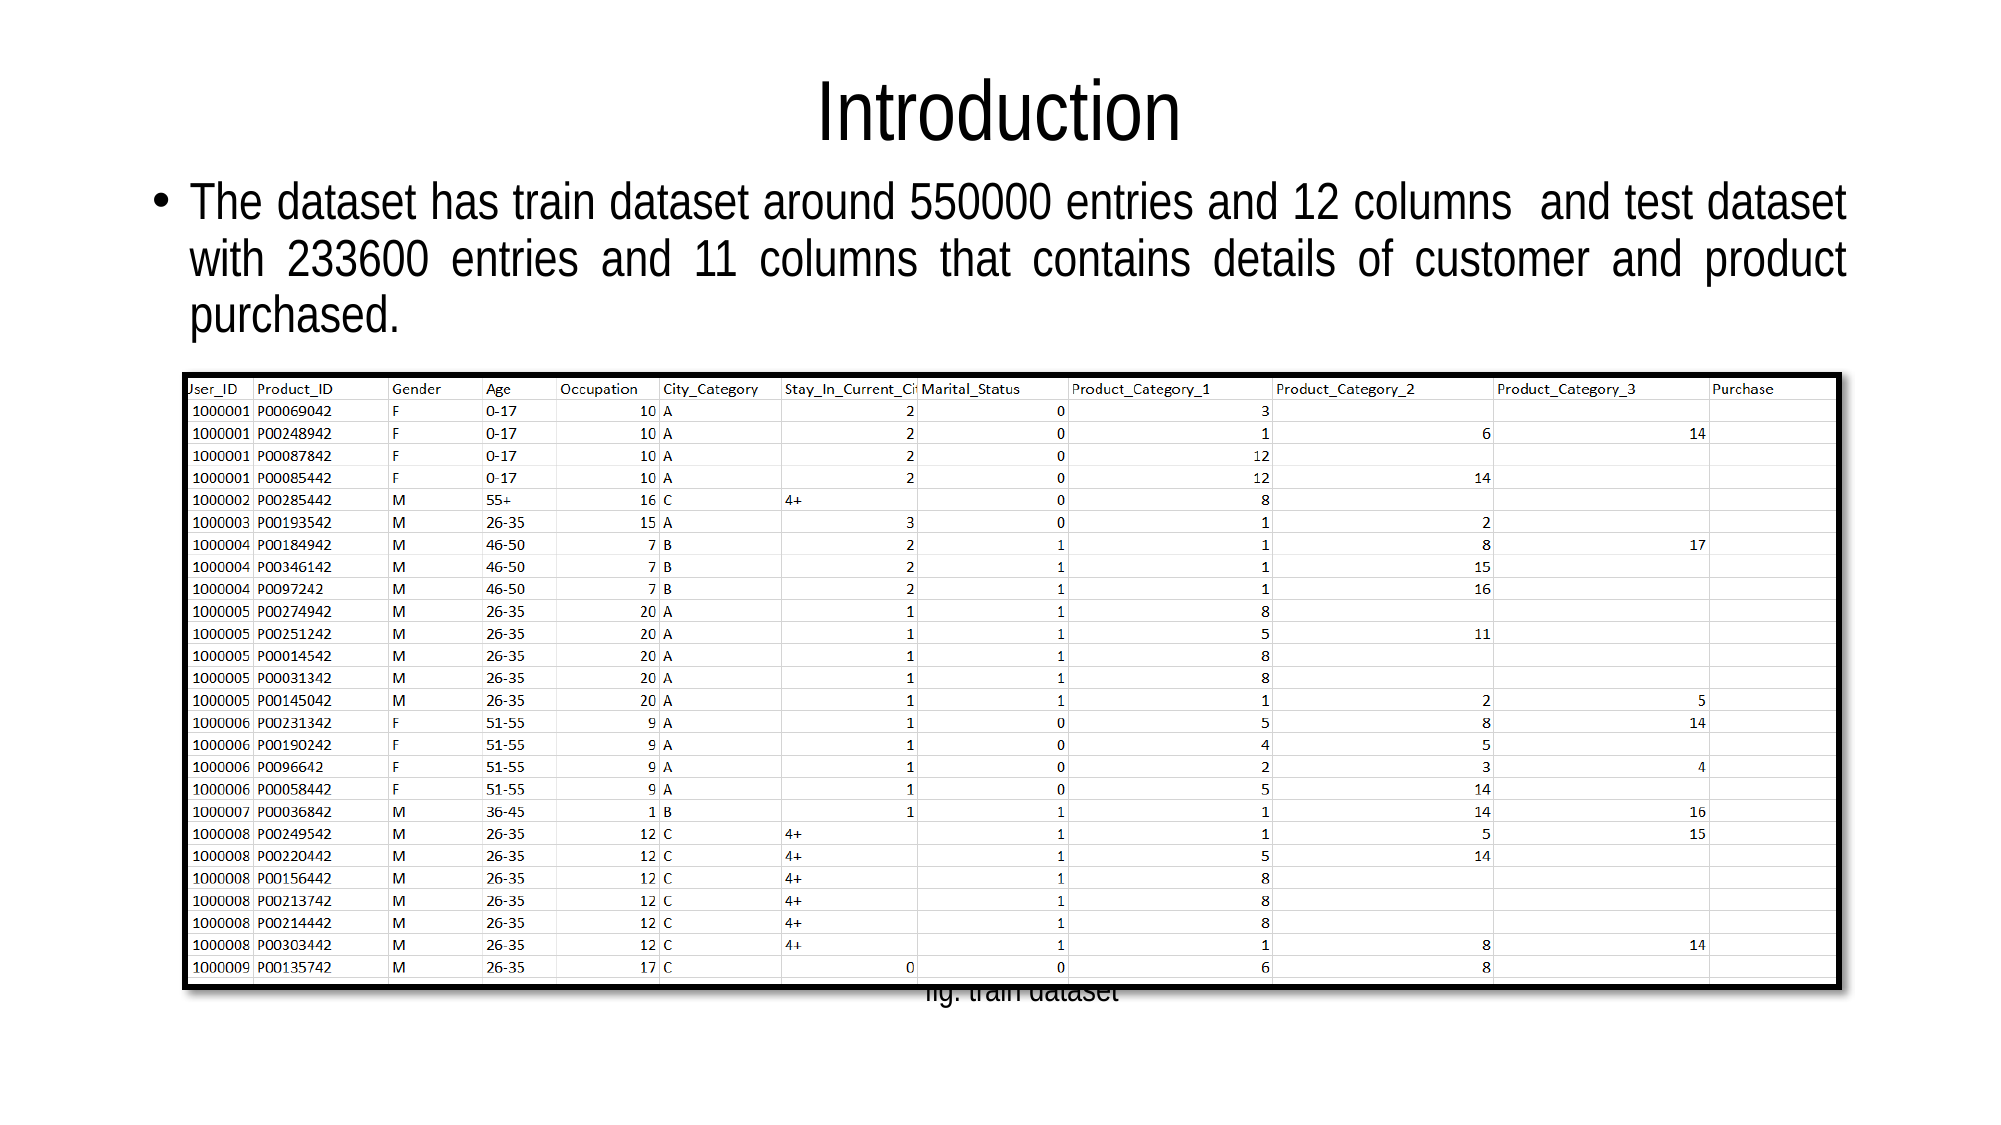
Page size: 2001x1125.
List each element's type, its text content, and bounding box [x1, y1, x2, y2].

picture [187, 377, 1836, 985]
text_box Introduction [137, 59, 1863, 167]
text_box The dataset has train dataset around 550000 entries and 12 columns and test dataset with 233600 entries and 11 columns that contains details of customer and product purchased. fig: train dataset [137, 167, 1863, 1091]
